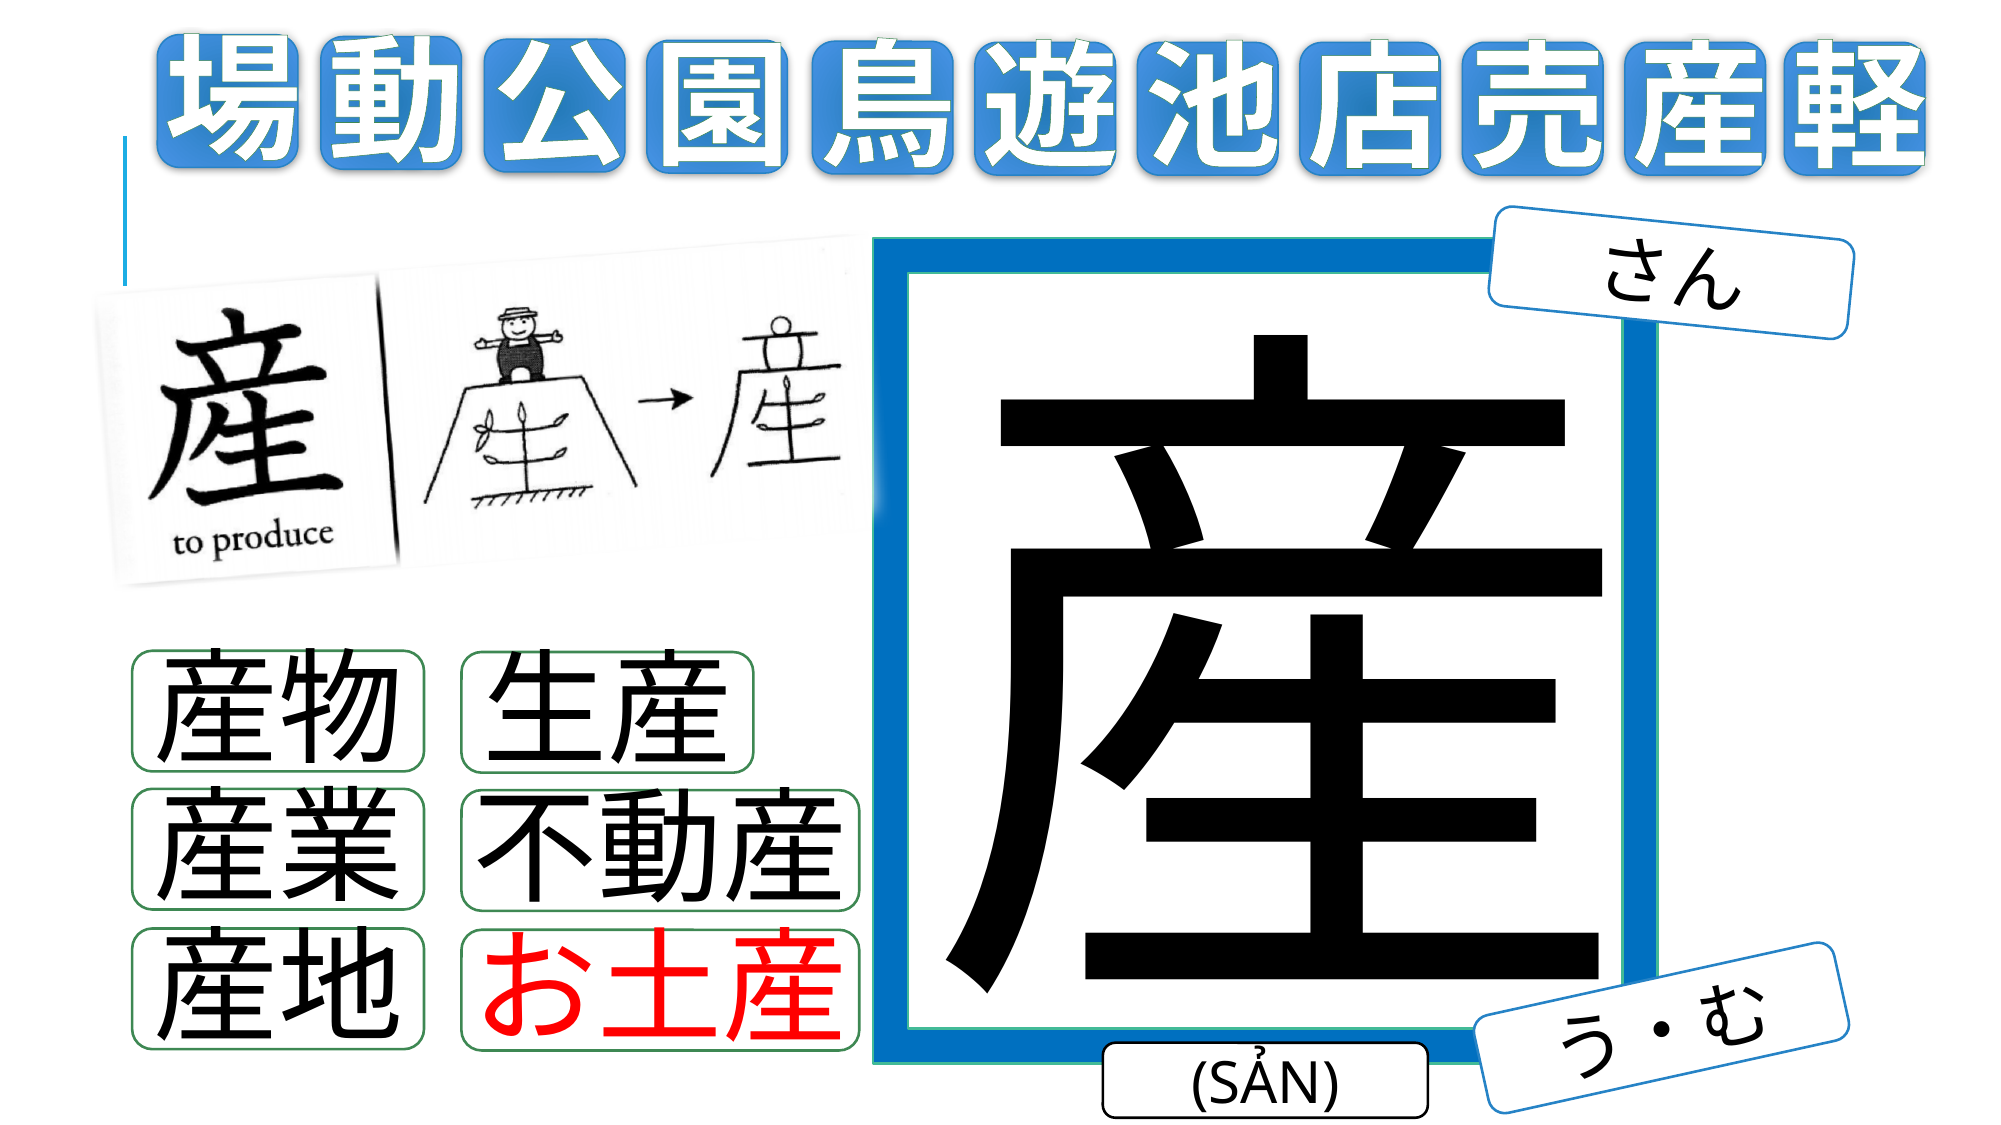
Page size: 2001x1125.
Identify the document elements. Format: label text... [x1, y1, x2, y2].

text_box 不動産 [460, 788, 861, 913]
text_box 遊 [974, 41, 1117, 176]
text_box 場 [156, 33, 299, 169]
text_box 鳥 [811, 40, 954, 175]
text_box 公 [483, 38, 626, 173]
text_box 池 [1136, 41, 1279, 176]
text_box 産 [1624, 41, 1767, 176]
text_box さん [1487, 205, 1856, 341]
text_box 産物 [130, 649, 426, 773]
text_box 軽 [1783, 41, 1926, 176]
text_box 動 [320, 35, 463, 171]
picture [99, 258, 883, 563]
text_box (SẢN) [1101, 1041, 1430, 1120]
text_box う・む [1472, 941, 1851, 1115]
text_box お土産 [460, 928, 861, 1052]
text_box 産地 [130, 927, 426, 1051]
text_box 園 [646, 39, 789, 174]
text_box 店 [1299, 41, 1442, 176]
text_box 売 [1461, 41, 1604, 176]
text_box 産業 [130, 787, 426, 911]
text_box 産 [1621, 320, 1659, 984]
text_box 生産 [460, 650, 755, 774]
text_box 産 [872, 237, 1492, 1065]
